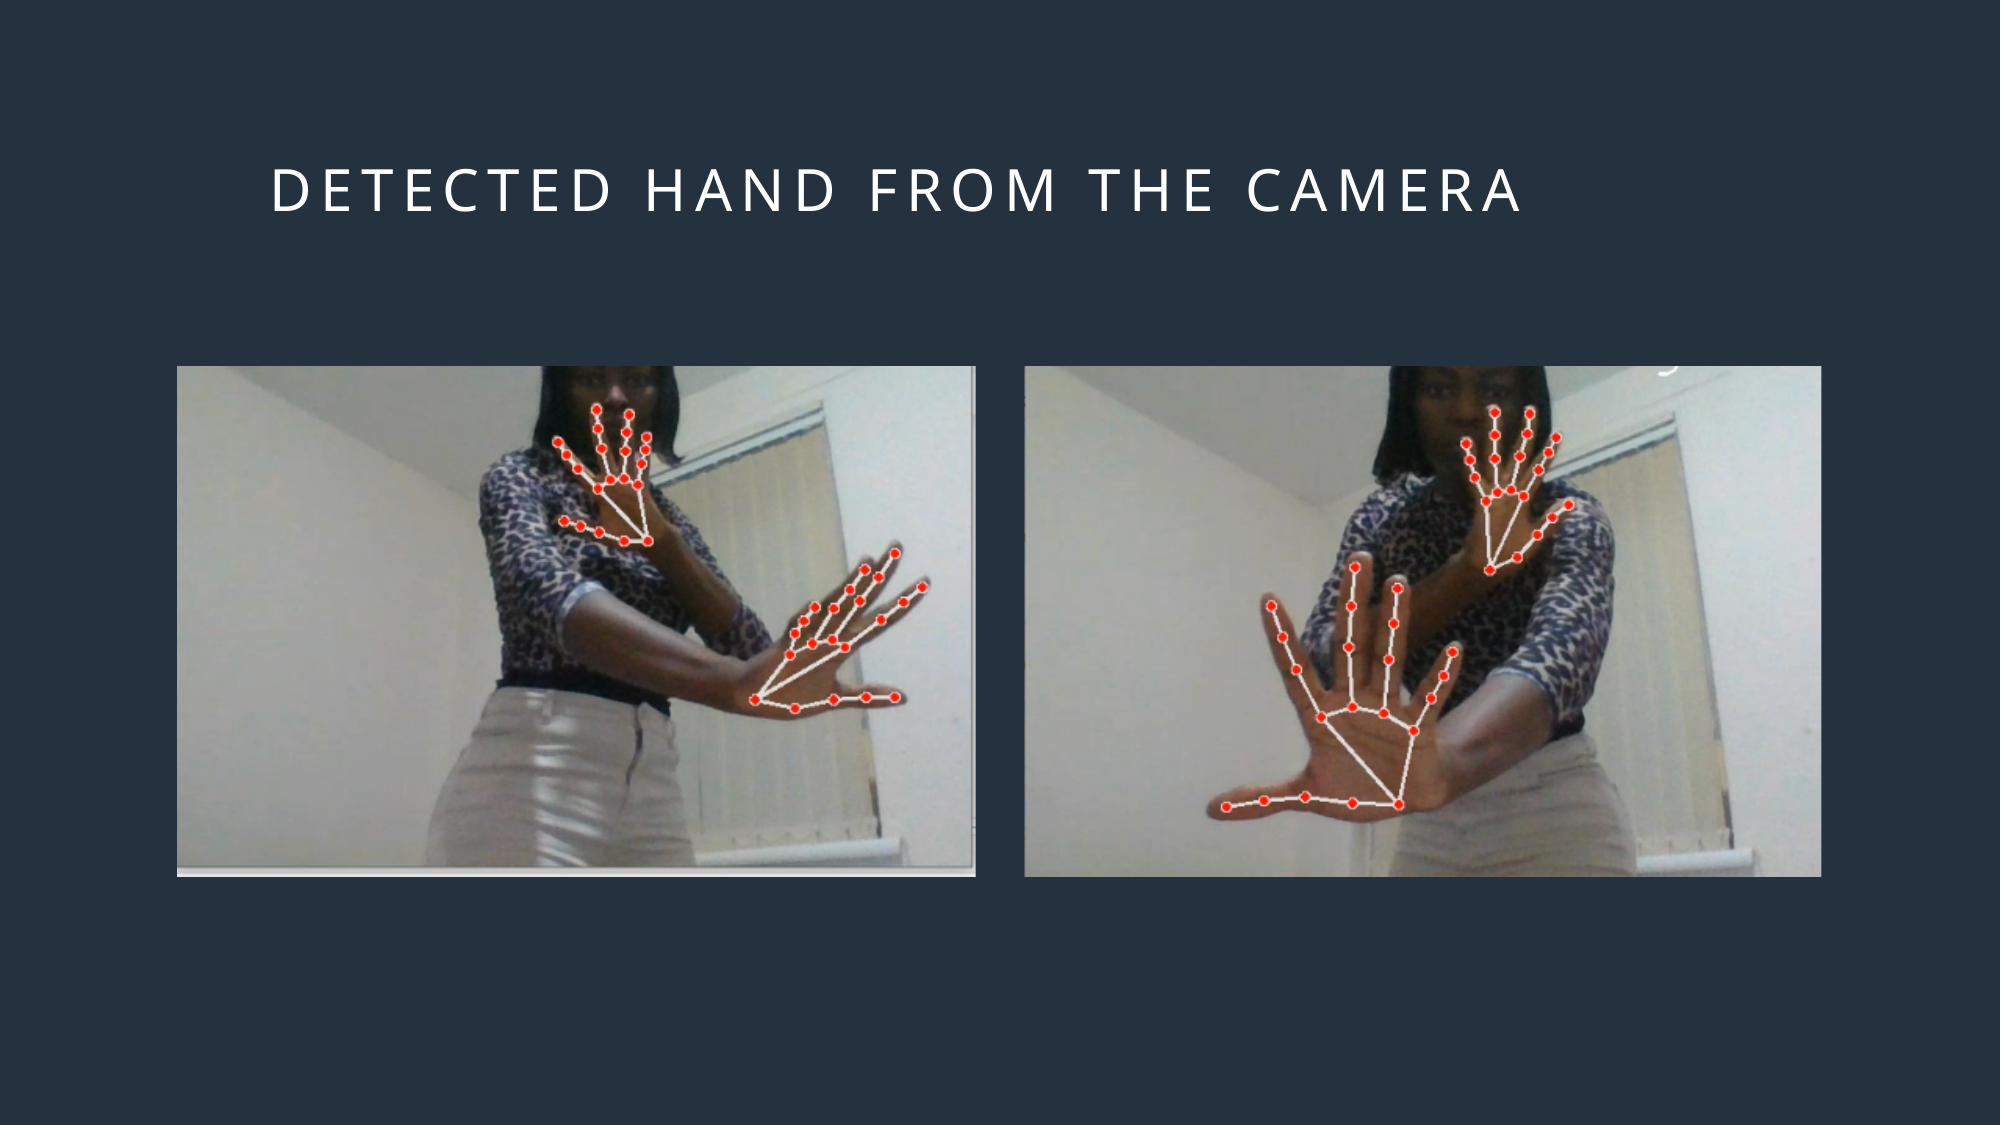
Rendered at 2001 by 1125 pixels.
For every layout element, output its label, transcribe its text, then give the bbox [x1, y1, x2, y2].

picture [176, 366, 976, 878]
picture [1024, 366, 1822, 878]
title Detected hand from the camera [269, 153, 1649, 262]
